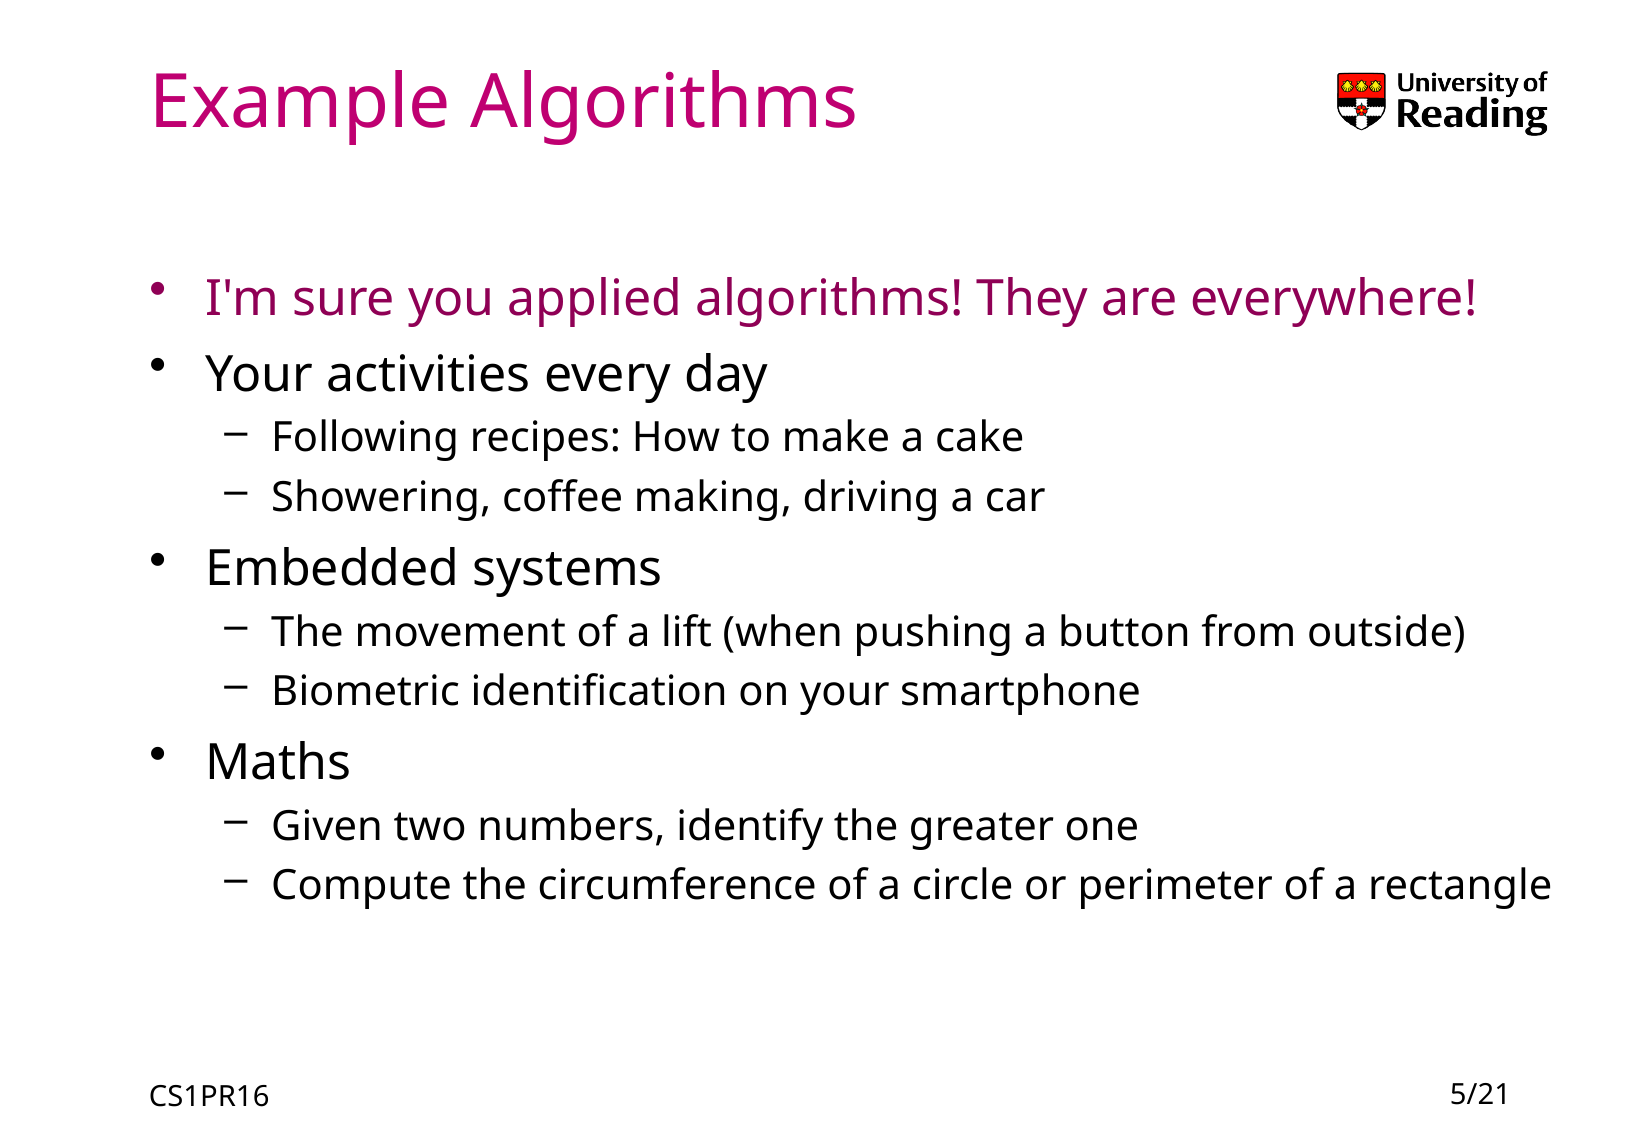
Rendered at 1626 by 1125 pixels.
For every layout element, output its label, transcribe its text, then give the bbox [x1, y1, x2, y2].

picture [1337, 71, 1548, 136]
title Example Algorithms [134, 0, 1235, 150]
list I'm sure you applied algorithms! They are everywhere! Your activities every day Following recipes: How to make a cake Showering, coffee making, driving a car Embedded systems The movement of a lift (when pushing a button from outside) Biometric identification on your smartphone Maths Given two numbers, identify the greater one Compute the circumference of a circle or perimeter of a rectangle [134, 184, 1604, 1059]
